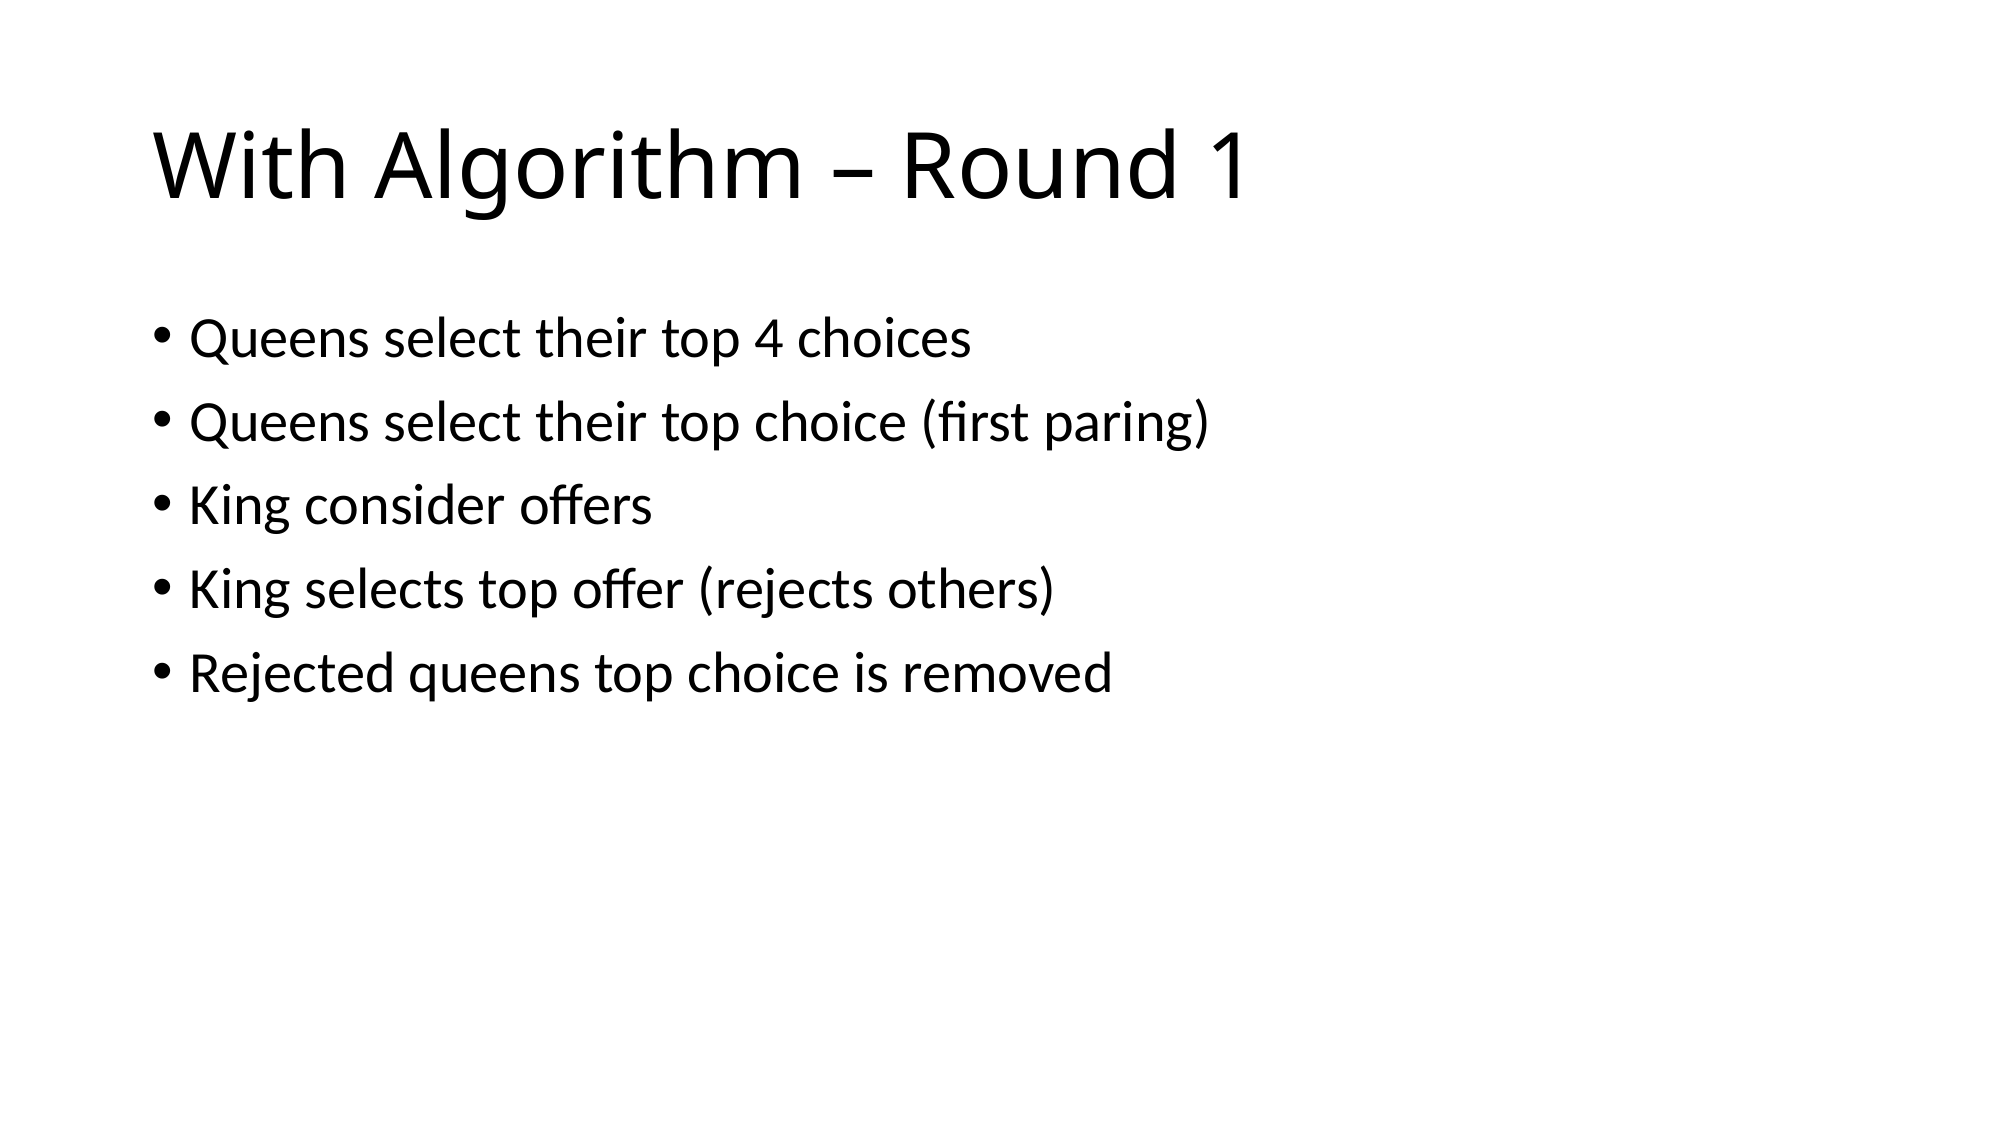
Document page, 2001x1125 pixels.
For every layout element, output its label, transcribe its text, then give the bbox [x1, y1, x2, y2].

list Queens select their top 4 choices Queens select their top choice (first paring) King consider offers King selects top offer (rejects others) Rejected queens top choice is removed [137, 299, 1863, 1014]
title With Algorithm – Round 1 [137, 59, 1863, 278]
